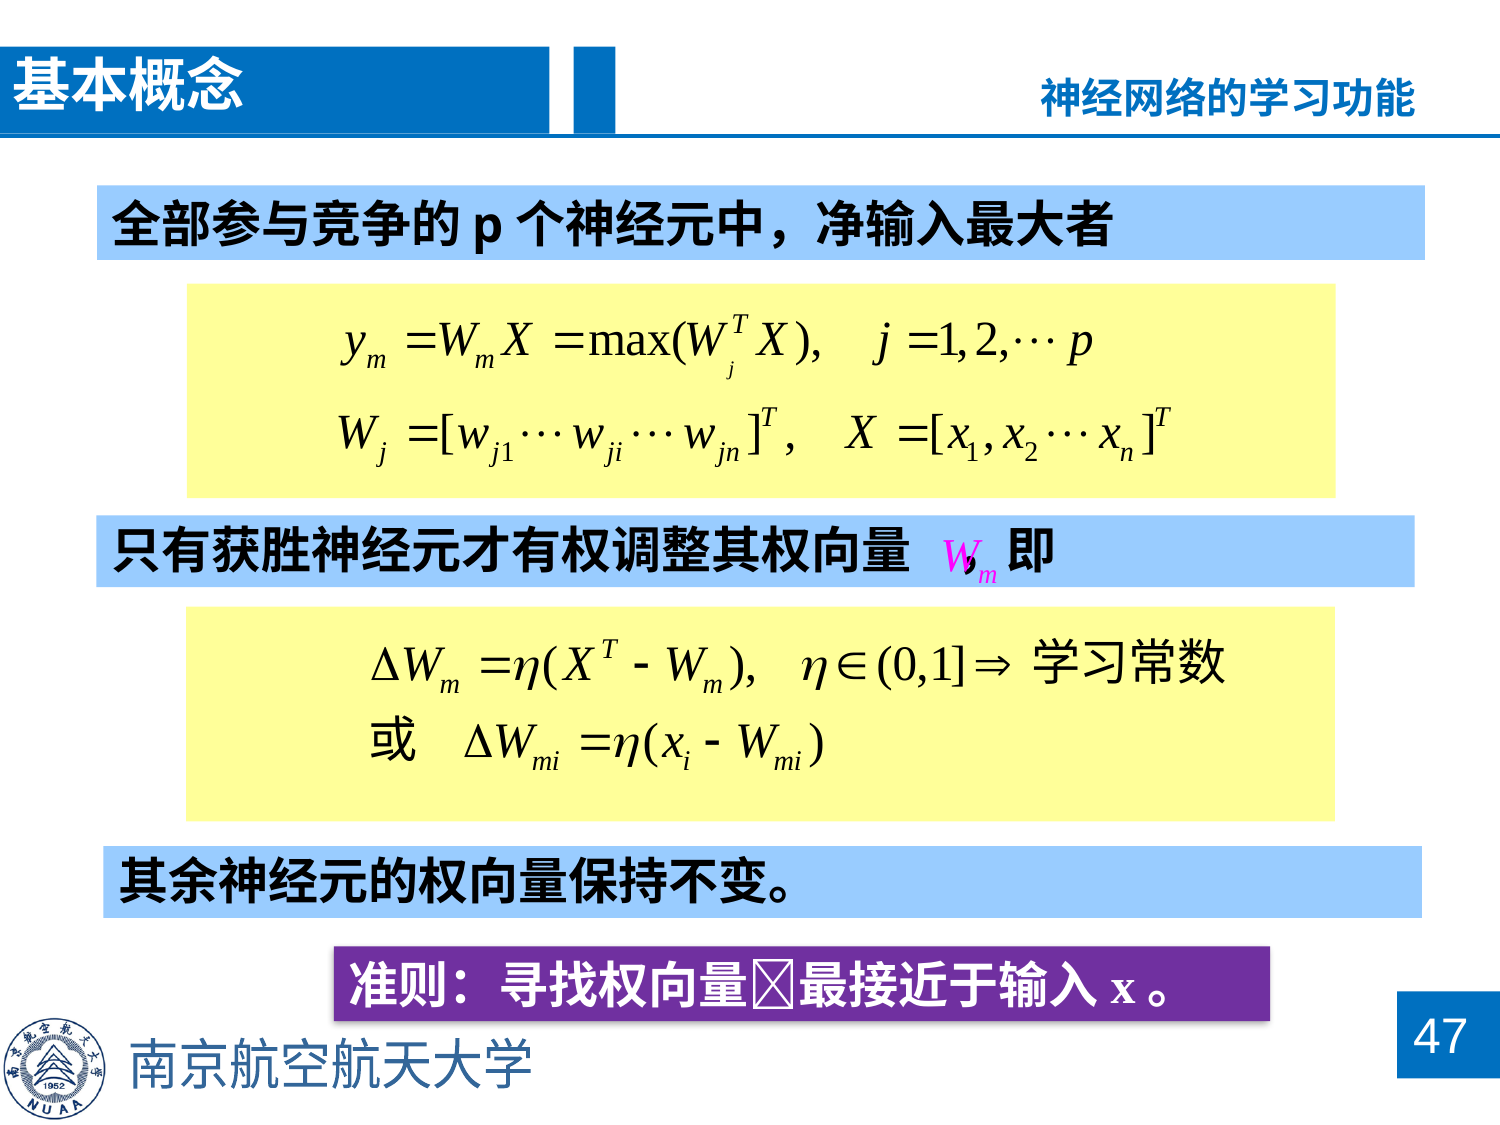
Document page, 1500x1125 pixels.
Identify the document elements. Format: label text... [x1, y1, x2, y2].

text_box 全部参与竞争的p个神经元中，净输入最大者 [97, 185, 1425, 260]
text_box 准则：寻找权向量最接近于输入x。 [333, 946, 1271, 1022]
text_box 神经网络的学习功能 [673, 64, 1431, 130]
text_box 只有获胜神经元才有权调整其权向量 ，即 [96, 515, 1415, 588]
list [937, 523, 1003, 593]
text_box [186, 606, 1335, 822]
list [363, 624, 1232, 780]
text_box [186, 283, 1336, 499]
text_box 基本概念 [0, 40, 264, 126]
picture [0, 1012, 111, 1125]
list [332, 302, 1180, 473]
text_box 其余神经元的权向量保持不变。 [103, 846, 1422, 918]
